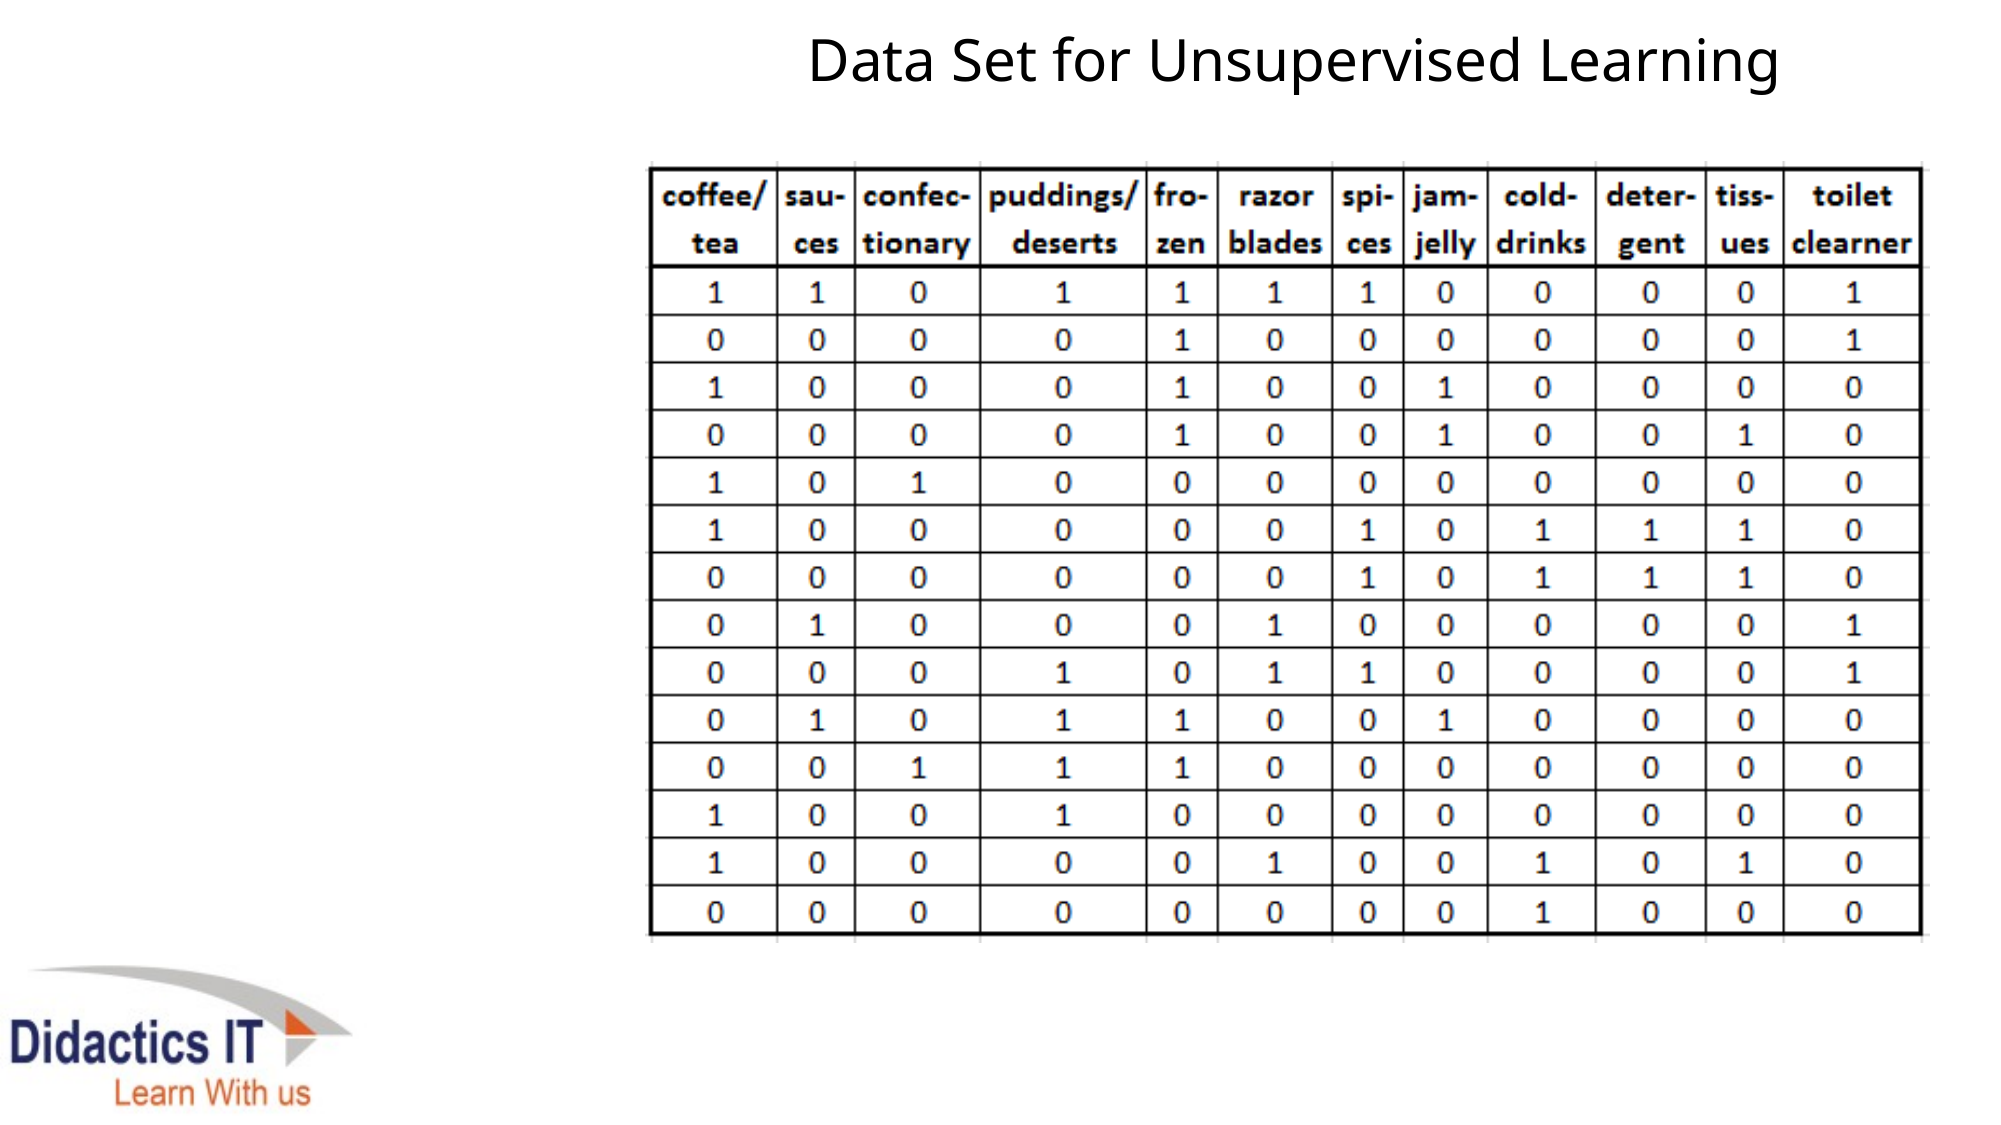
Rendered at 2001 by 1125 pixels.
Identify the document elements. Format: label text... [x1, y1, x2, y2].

text_box Data Set for Unsupervised Learning [644, 23, 1944, 127]
picture [0, 964, 374, 1125]
picture [644, 161, 1930, 943]
